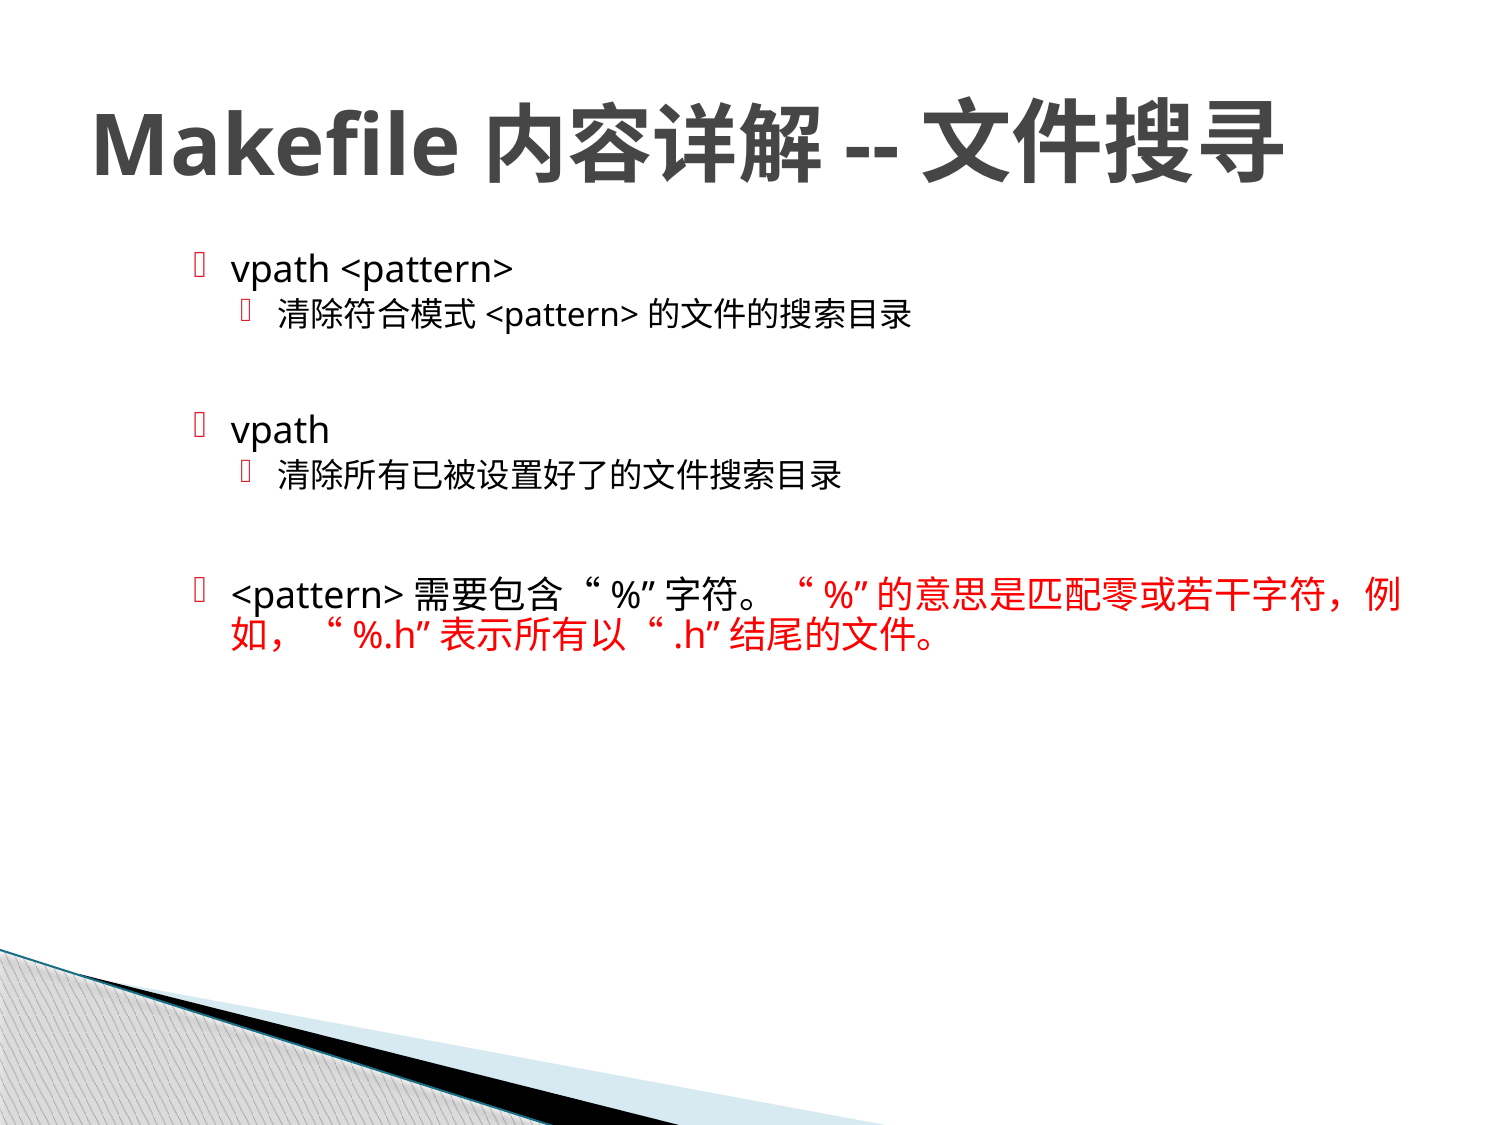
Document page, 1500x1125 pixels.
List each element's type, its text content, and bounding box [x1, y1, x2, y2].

title Makefile内容详解--文件搜寻 [75, 45, 1425, 233]
list vpath <pattern> 清除符合模式<pattern>的文件的搜索目录 vpath 清除所有已被设置好了的文件搜索目录 <pattern>需要包含“%”字符。“%”的意思是匹配零或若干字符，例如，“%.h”表示所有以“.h”结尾的文件。 [74, 242, 1426, 986]
